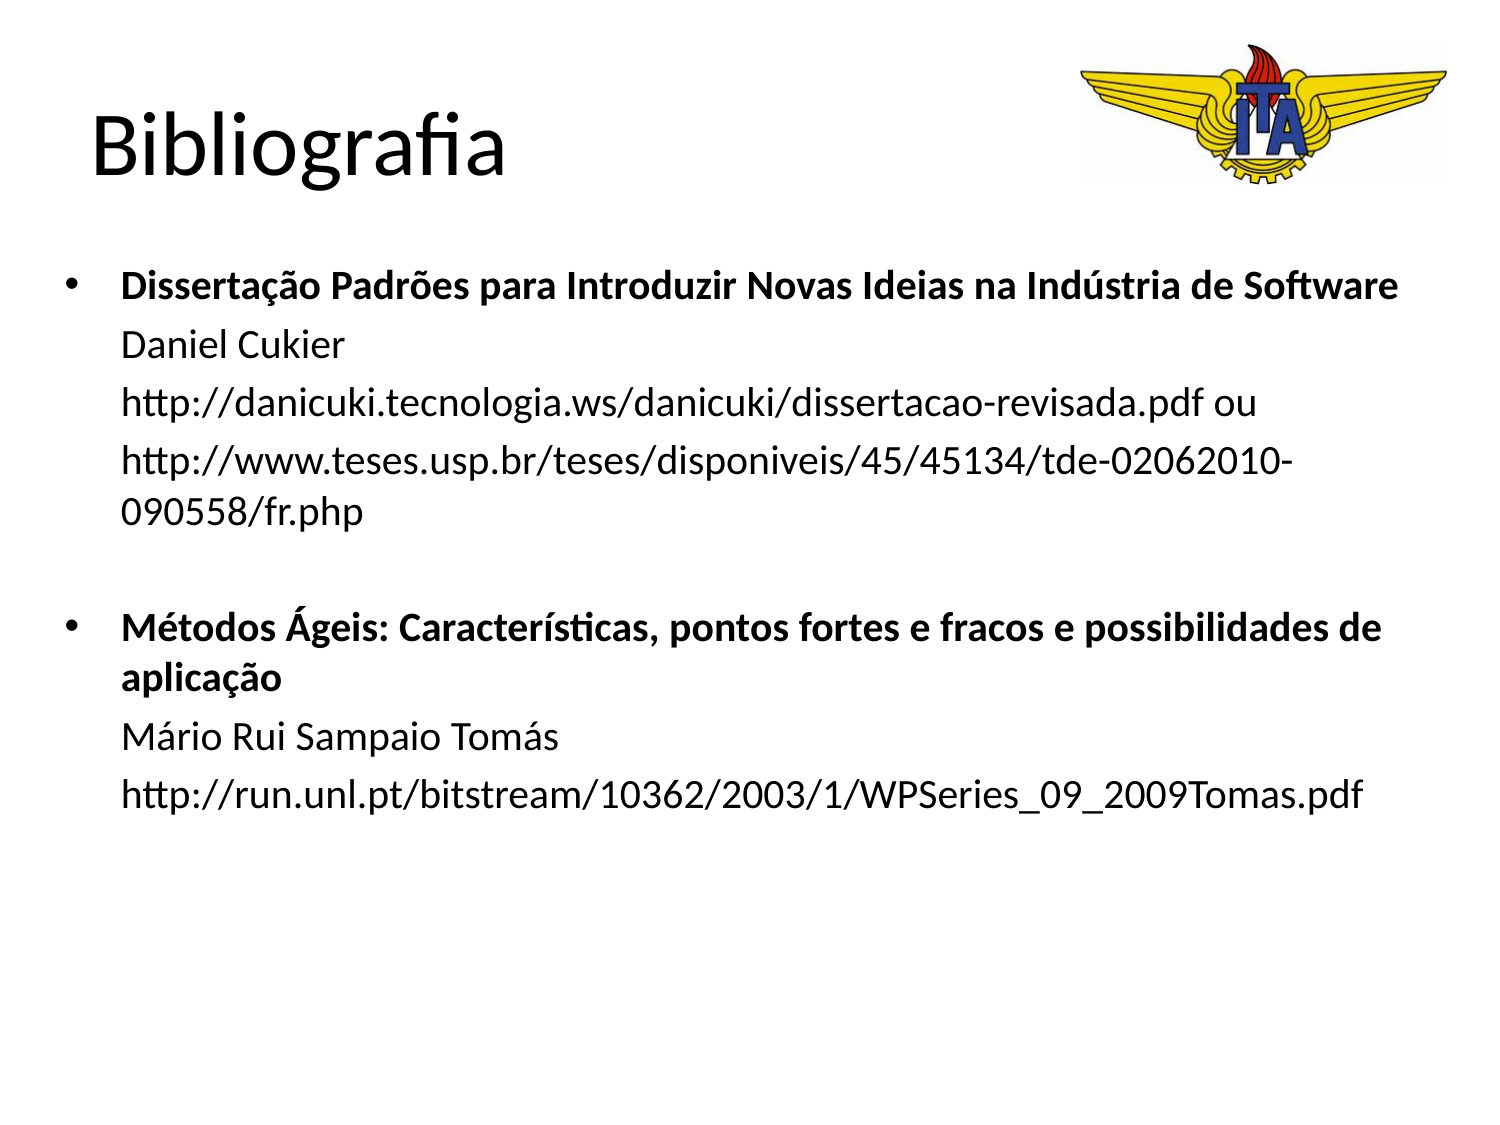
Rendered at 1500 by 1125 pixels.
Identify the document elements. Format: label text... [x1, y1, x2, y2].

title Bibliografia [75, 45, 1425, 233]
picture [1080, 43, 1448, 185]
list Dissertação Padrões para Introduzir Novas Ideias na Indústria de Software Daniel Cukier http://danicuki.tecnologia.ws/danicuki/dissertacao-revisada.pdf ou http://www.teses.usp.br/teses/disponiveis/45/45134/tde-02062010-090558/fr.php Métodos Ágeis: Características, pontos fortes e fracos e possibilidades de aplicação Mário Rui Sampaio Tomás http://run.unl.pt/bitstream/10362/2003/1/WPSeries_09_2009Tomas.pdf [49, 250, 1445, 1035]
